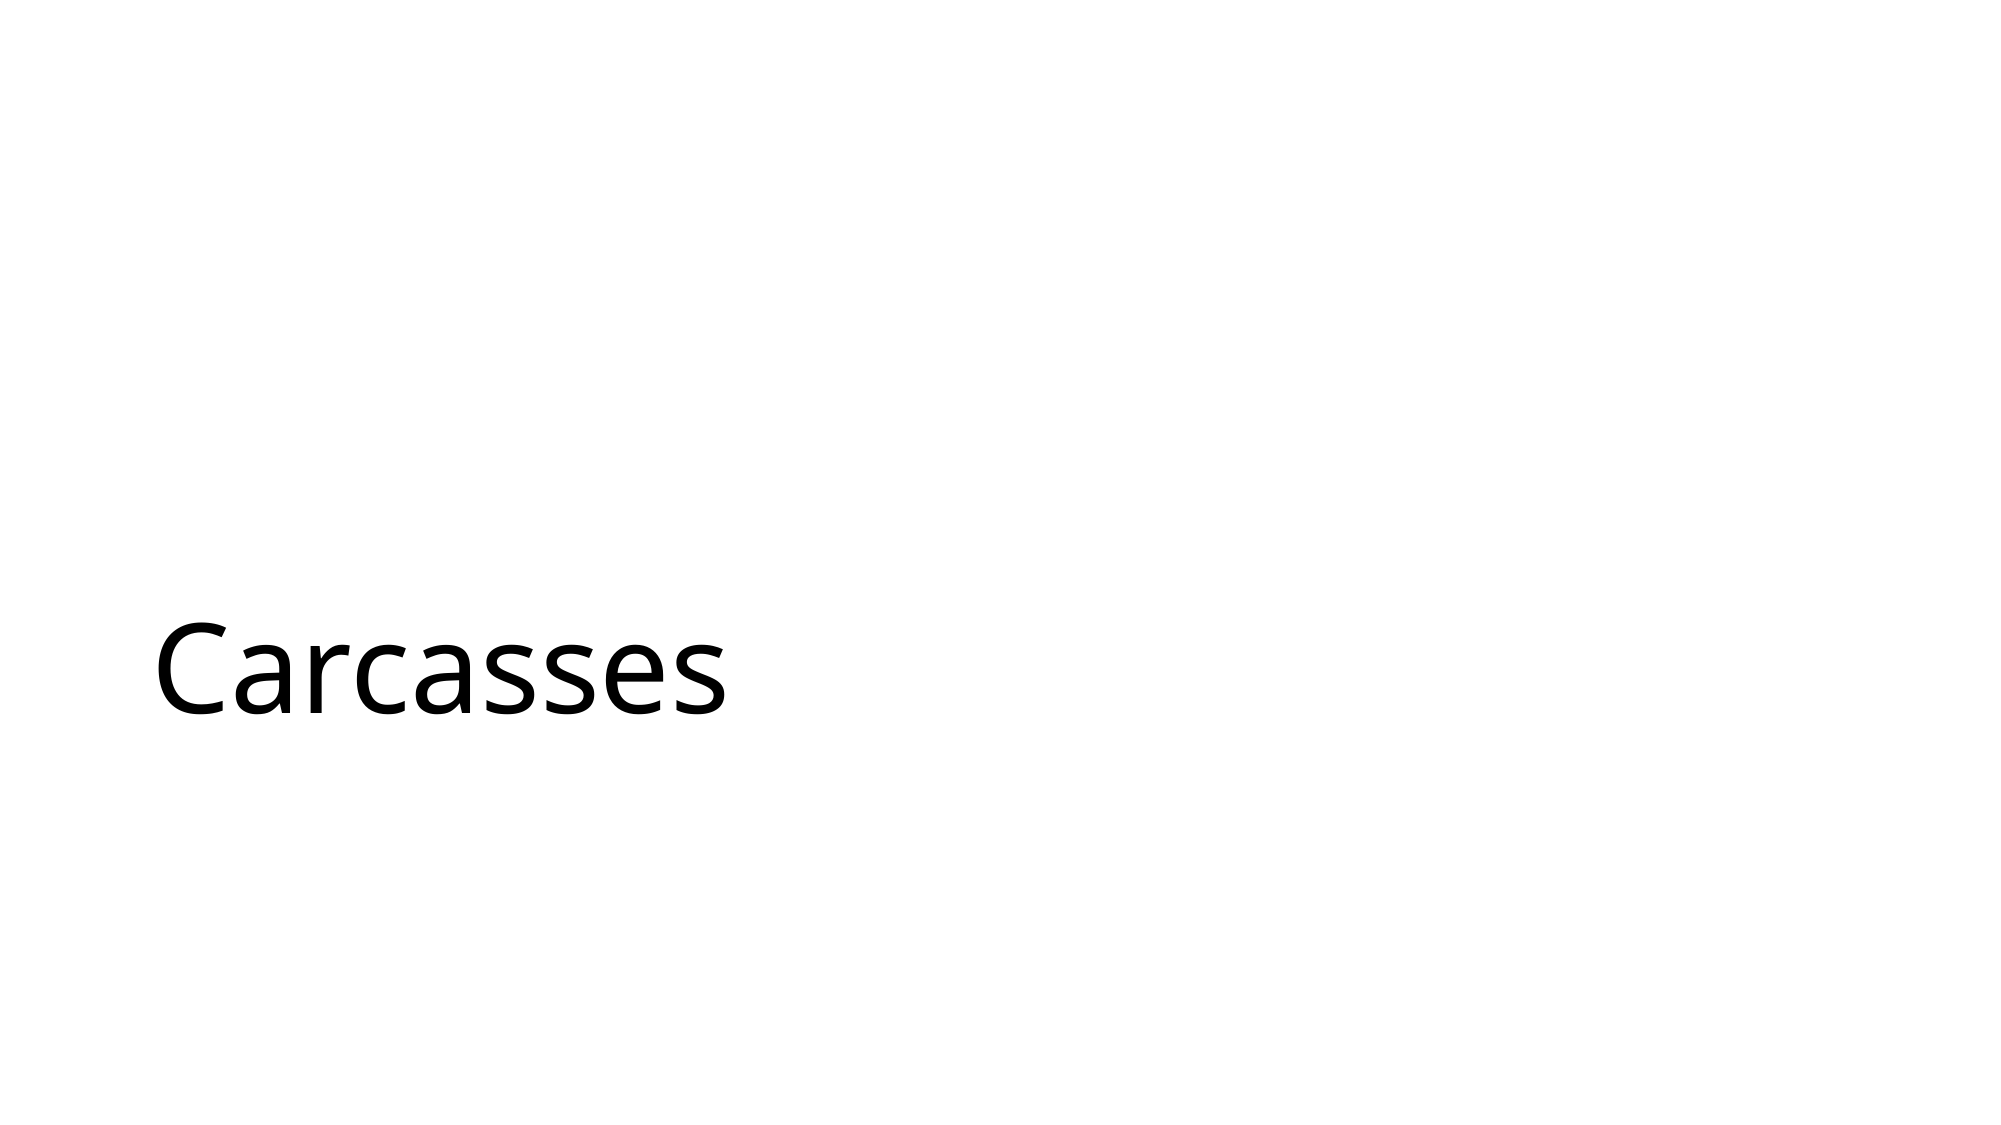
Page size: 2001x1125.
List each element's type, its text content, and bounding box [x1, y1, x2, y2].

title Carcasses [136, 280, 1862, 749]
